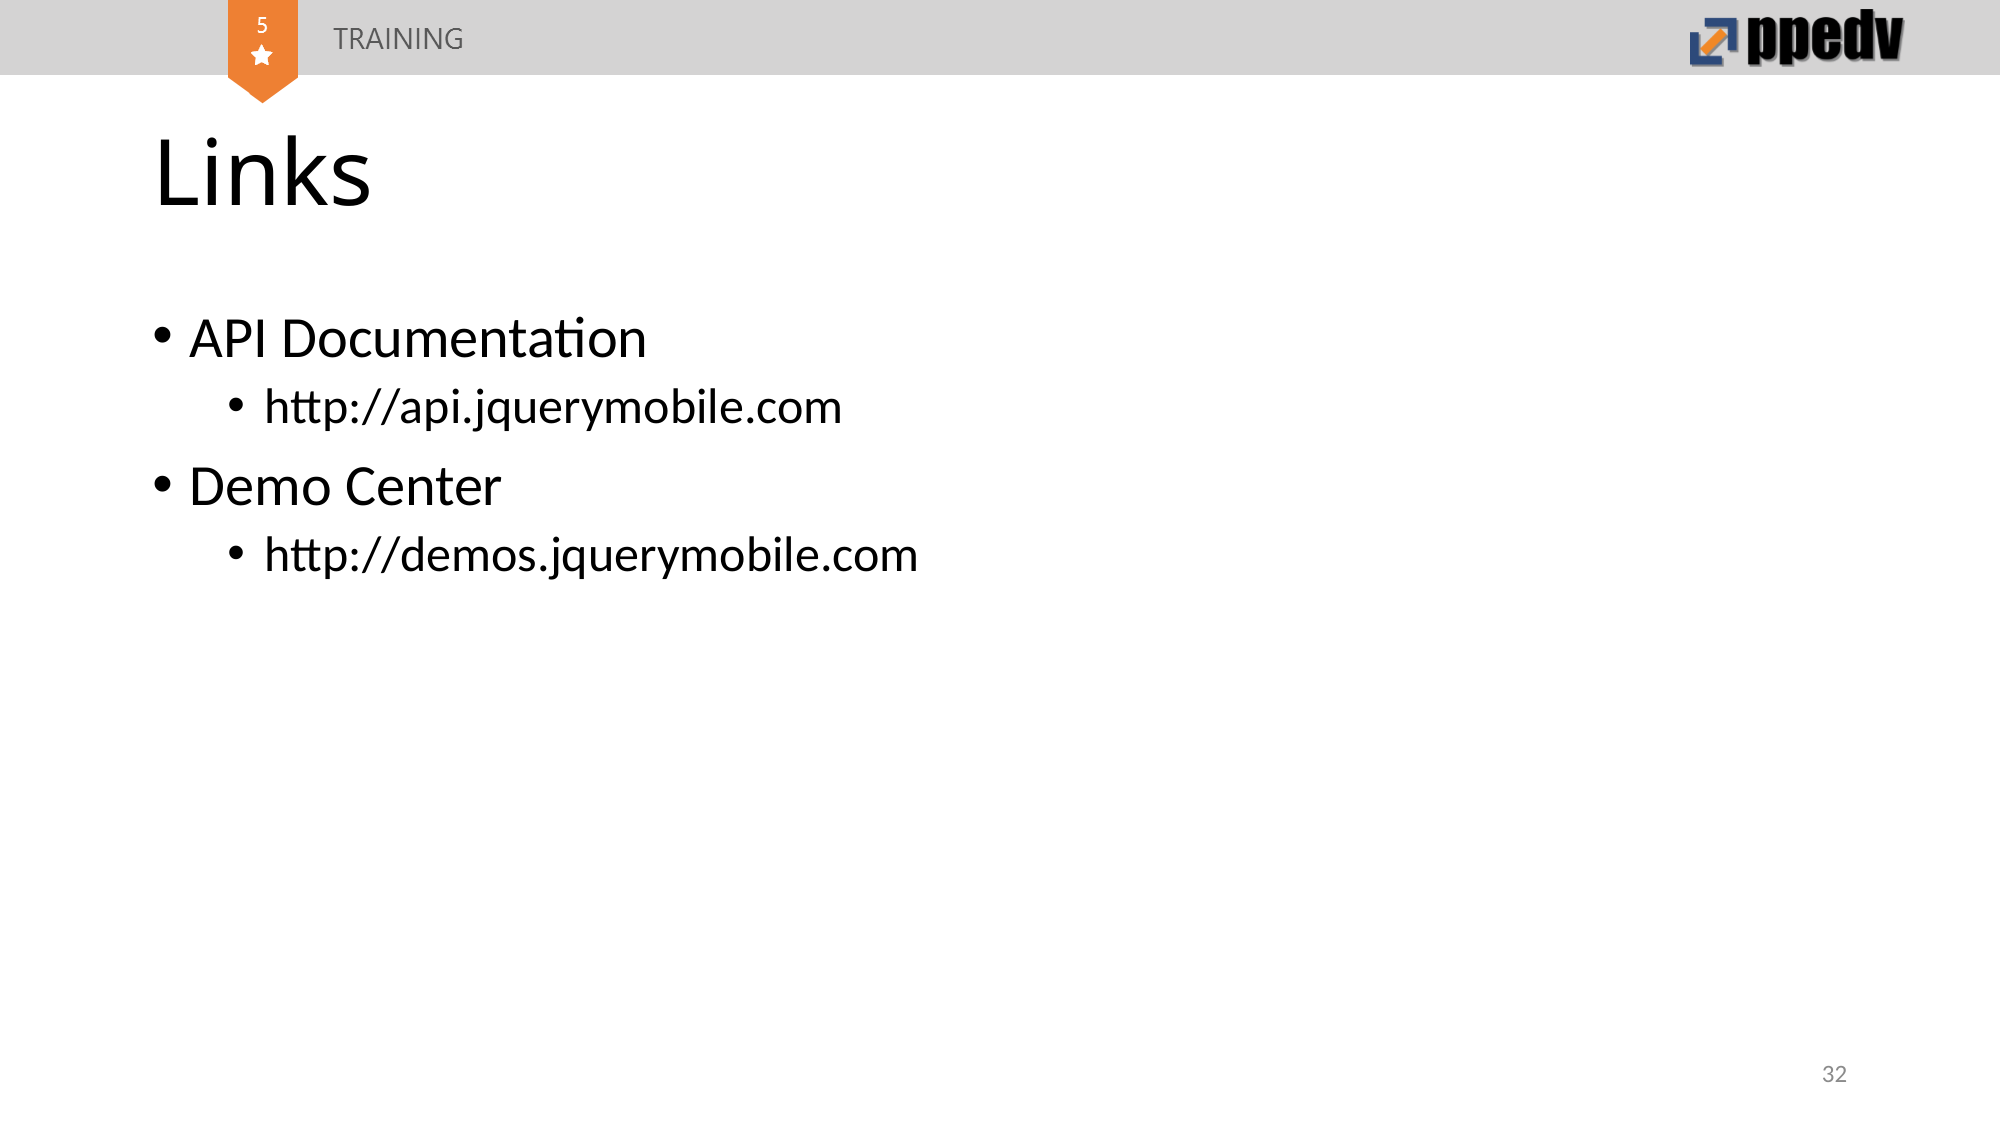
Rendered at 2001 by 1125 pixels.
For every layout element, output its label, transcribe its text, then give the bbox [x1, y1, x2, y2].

title Links [137, 75, 1863, 278]
list API Documentation http://api.jquerymobile.com Demo Center http://demos.jquerymobile.com [137, 299, 1863, 1014]
slide_number 32 [1412, 1042, 1863, 1103]
picture [0, 0, 2000, 104]
